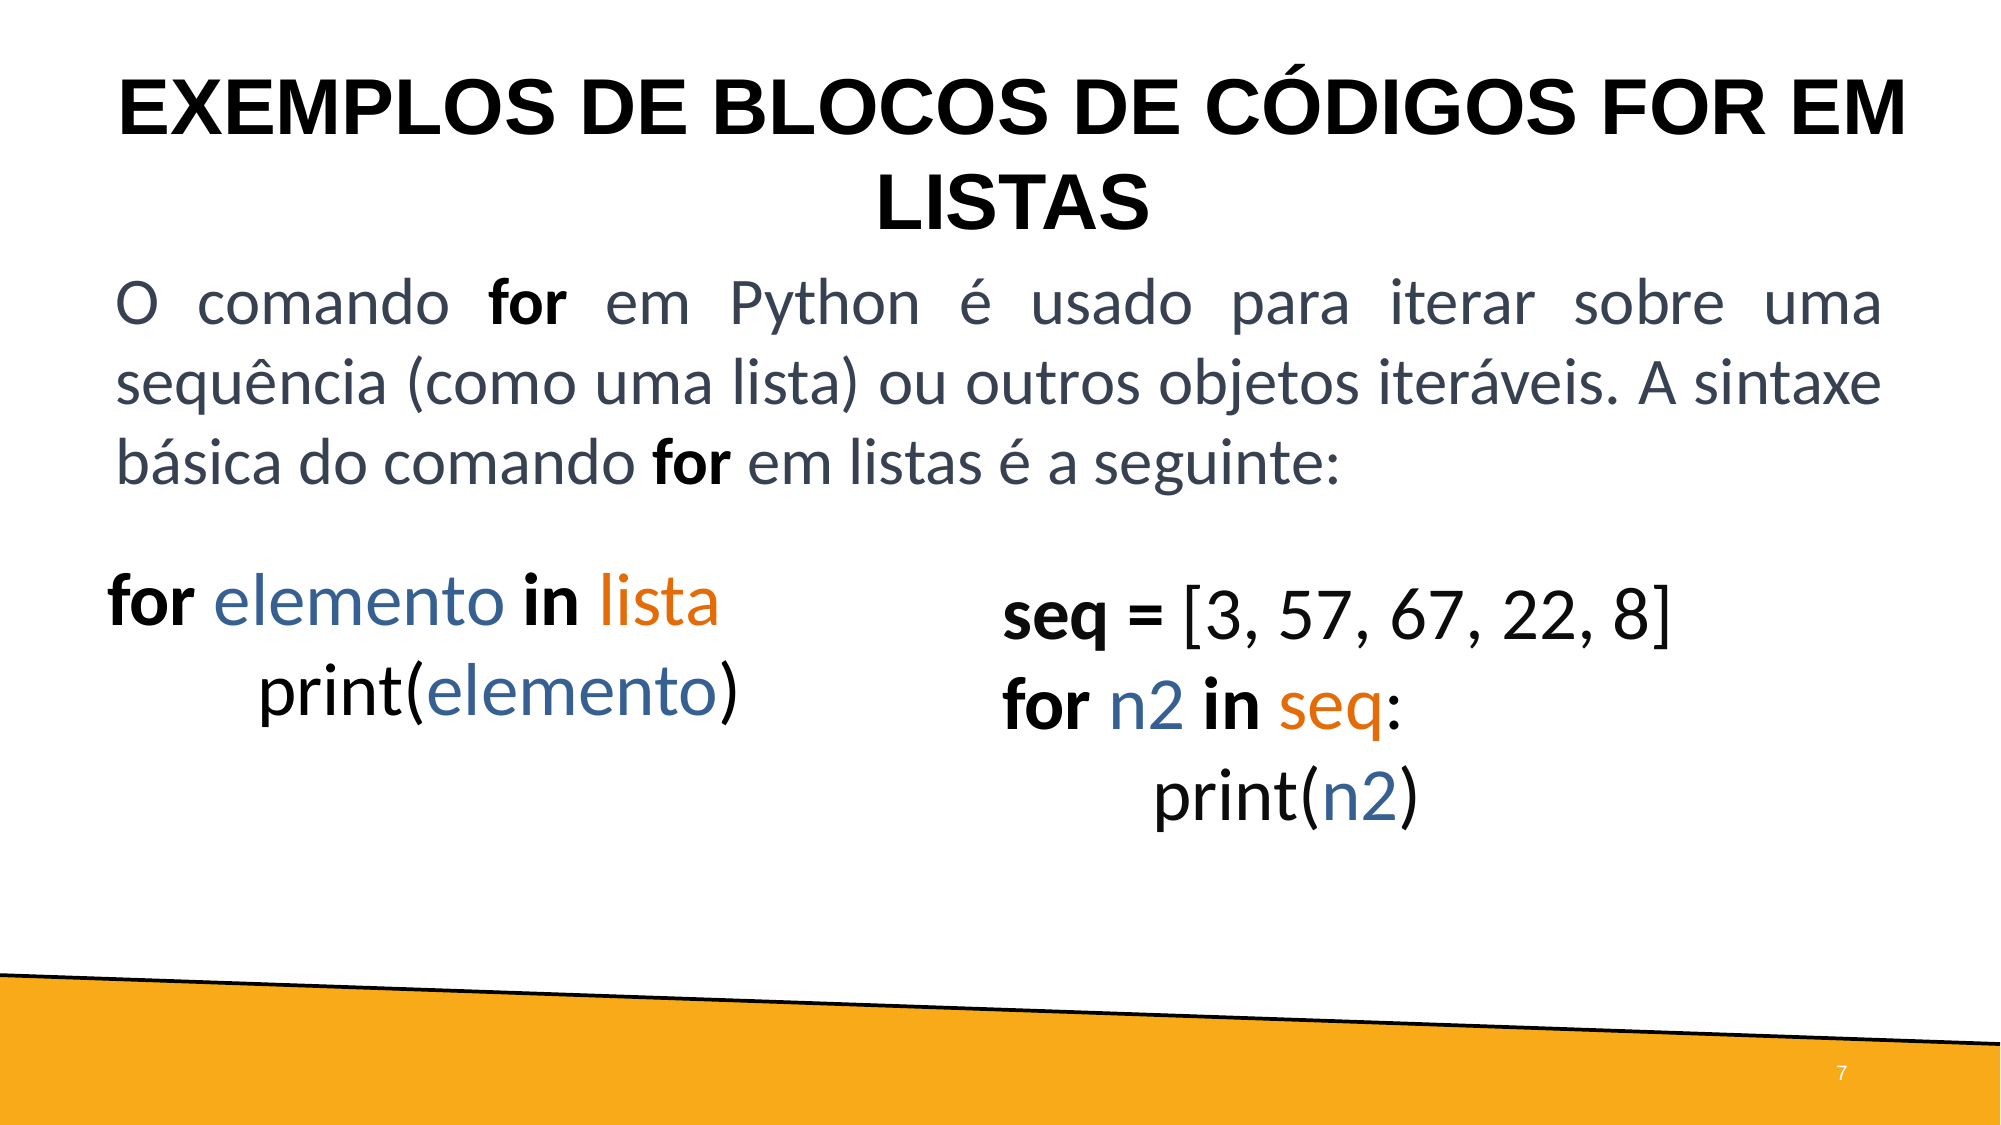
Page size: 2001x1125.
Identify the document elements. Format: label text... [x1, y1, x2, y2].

slide_number ‹#› [1818, 1059, 1856, 1125]
text_box EXEMPLOS DE BLOCOS DE CÓDIGOS FOR EM LISTAS [62, 53, 1963, 246]
title for elemento in lista print(elemento) [105, 548, 981, 739]
text_box O comando for em Python é usado para iterar sobre uma sequência (como uma lista) ou outros objetos iteráveis. A sintaxe básica do comando for em listas é a seguinte: [100, 250, 1900, 505]
text_box seq = [3, 57, 67, 22, 8] for n2 in seq: print(n2) [999, 562, 1696, 836]
